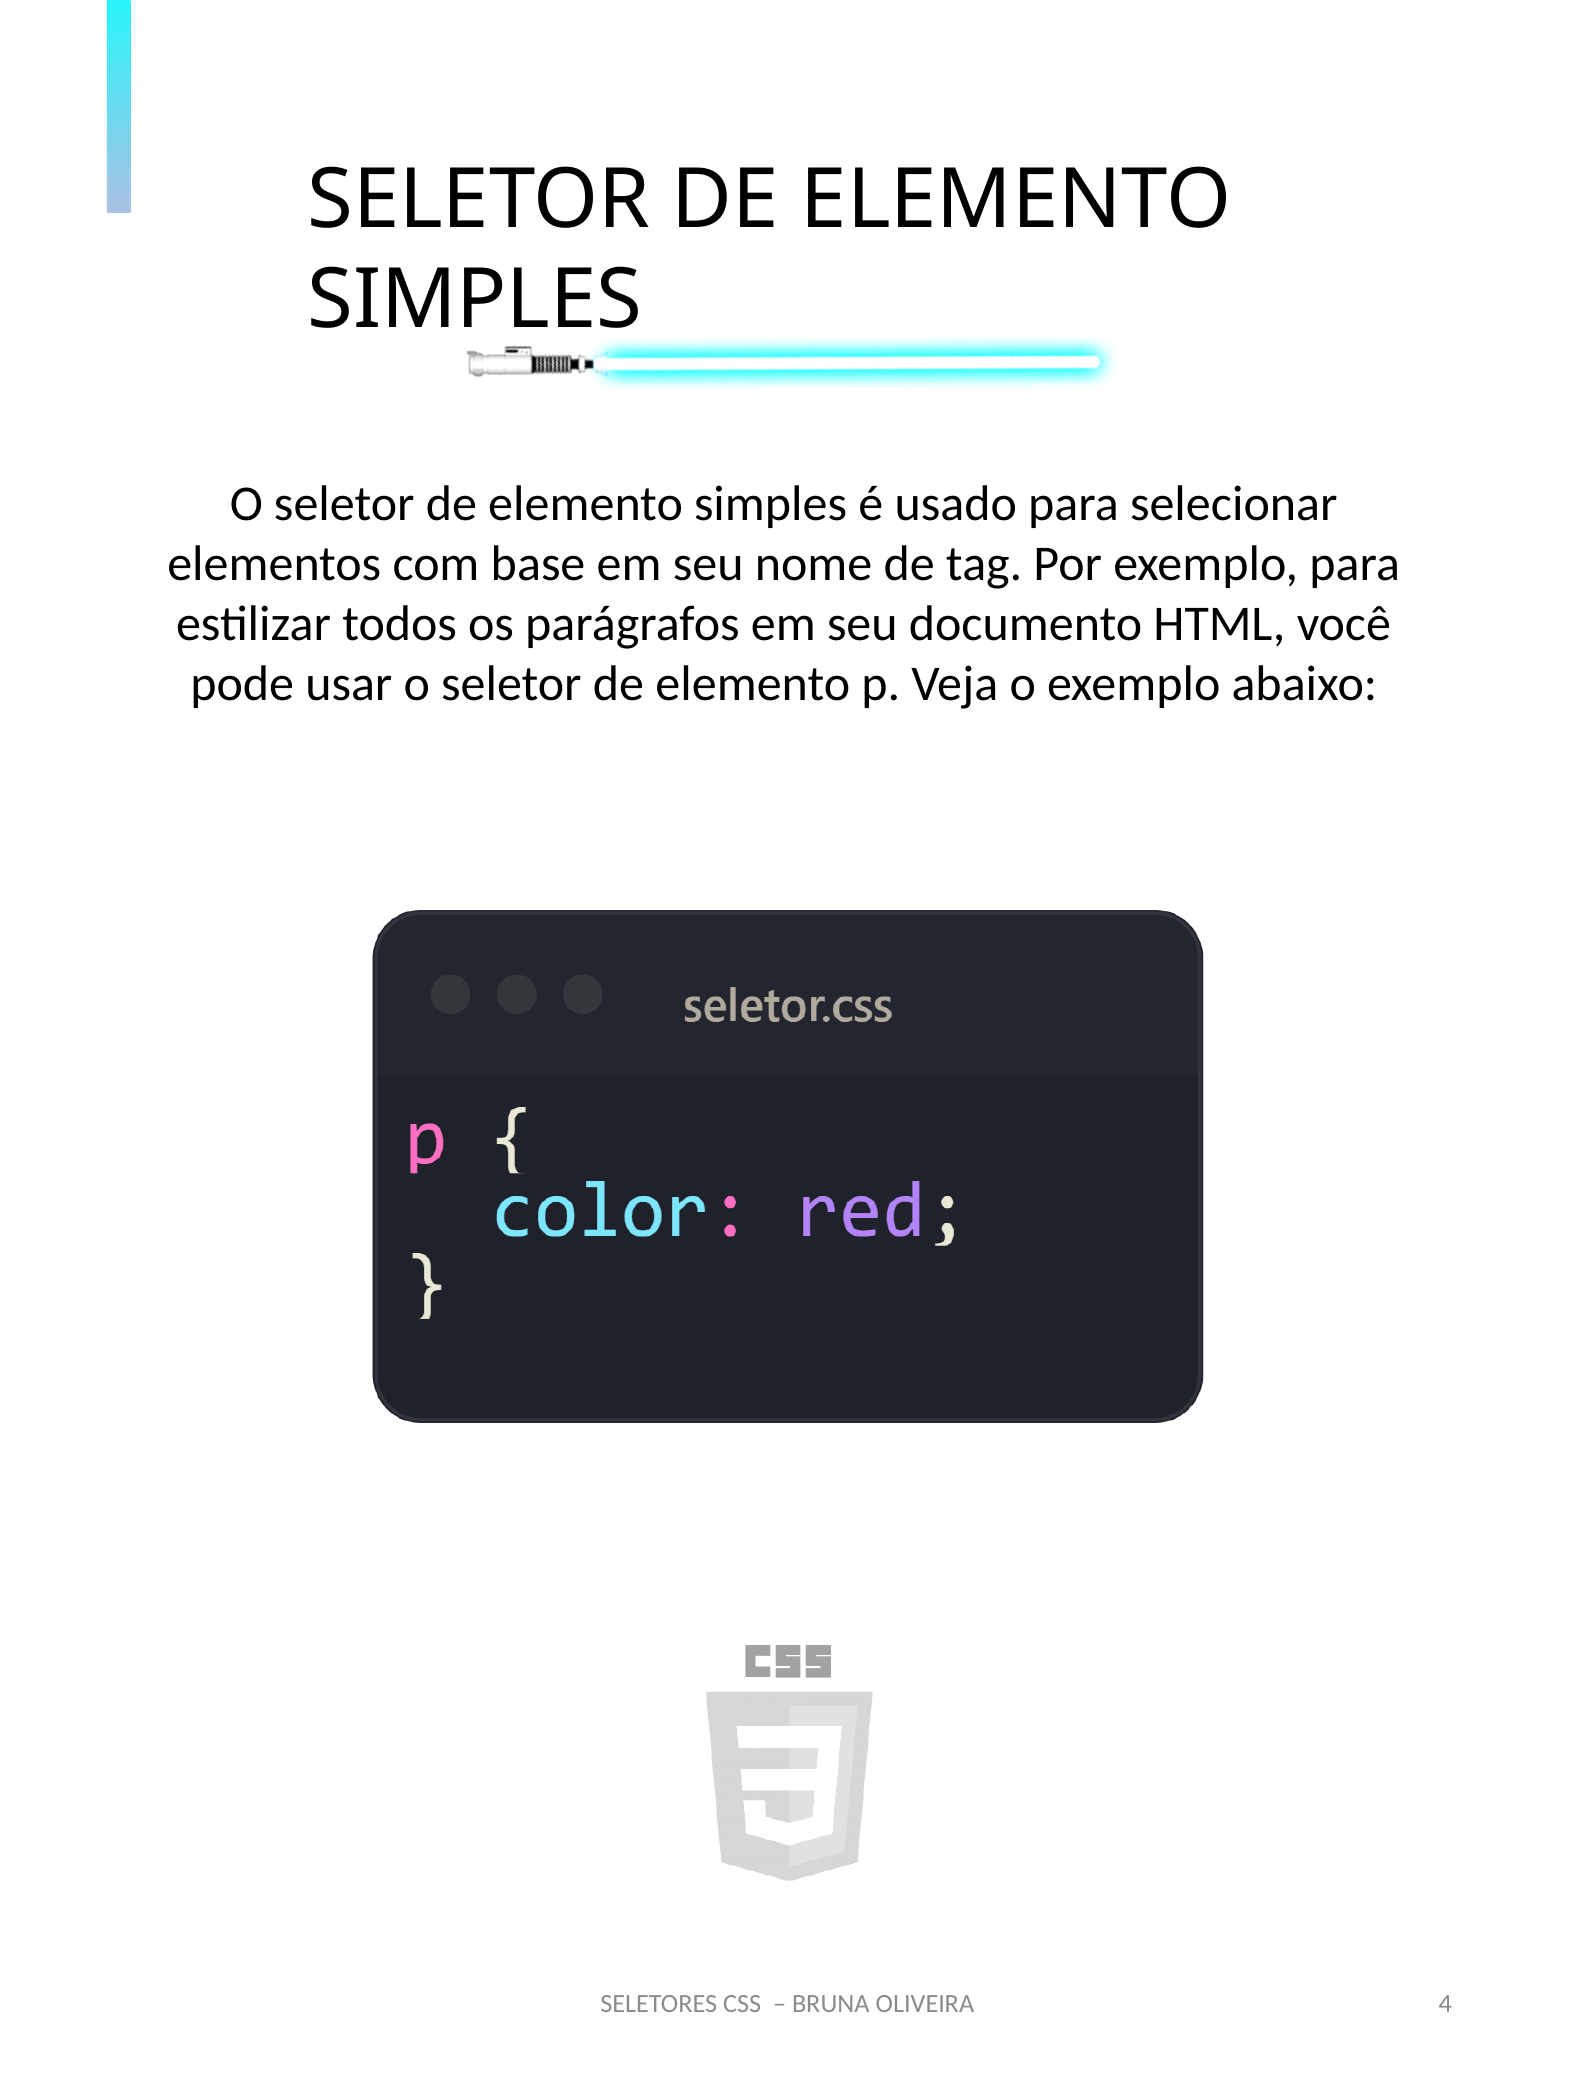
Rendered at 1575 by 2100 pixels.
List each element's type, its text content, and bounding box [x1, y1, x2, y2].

picture [437, 35, 1139, 686]
text_box SELETOR DE ELEMENTO SIMPLES [292, 136, 588, 352]
text_box SELETOR DE ELEMENTO SIMPLES [813, 136, 1575, 352]
footer SELETORES CSS – BRUNA OLIVEIRA [521, 1946, 1054, 2059]
slide_number 4 [1112, 1946, 1467, 2059]
picture [579, 1637, 995, 1881]
picture [0, 806, 1575, 1526]
text_box O seletor de elemento simples é usado para selecionar elementos com base em seu nome de tag. Por exemplo, para estilizar todos os parágrafos em seu documento HTML, você pode usar o seletor de elemento p. Veja o exemplo abaixo: [142, 462, 1426, 718]
text_box [106, 0, 131, 213]
